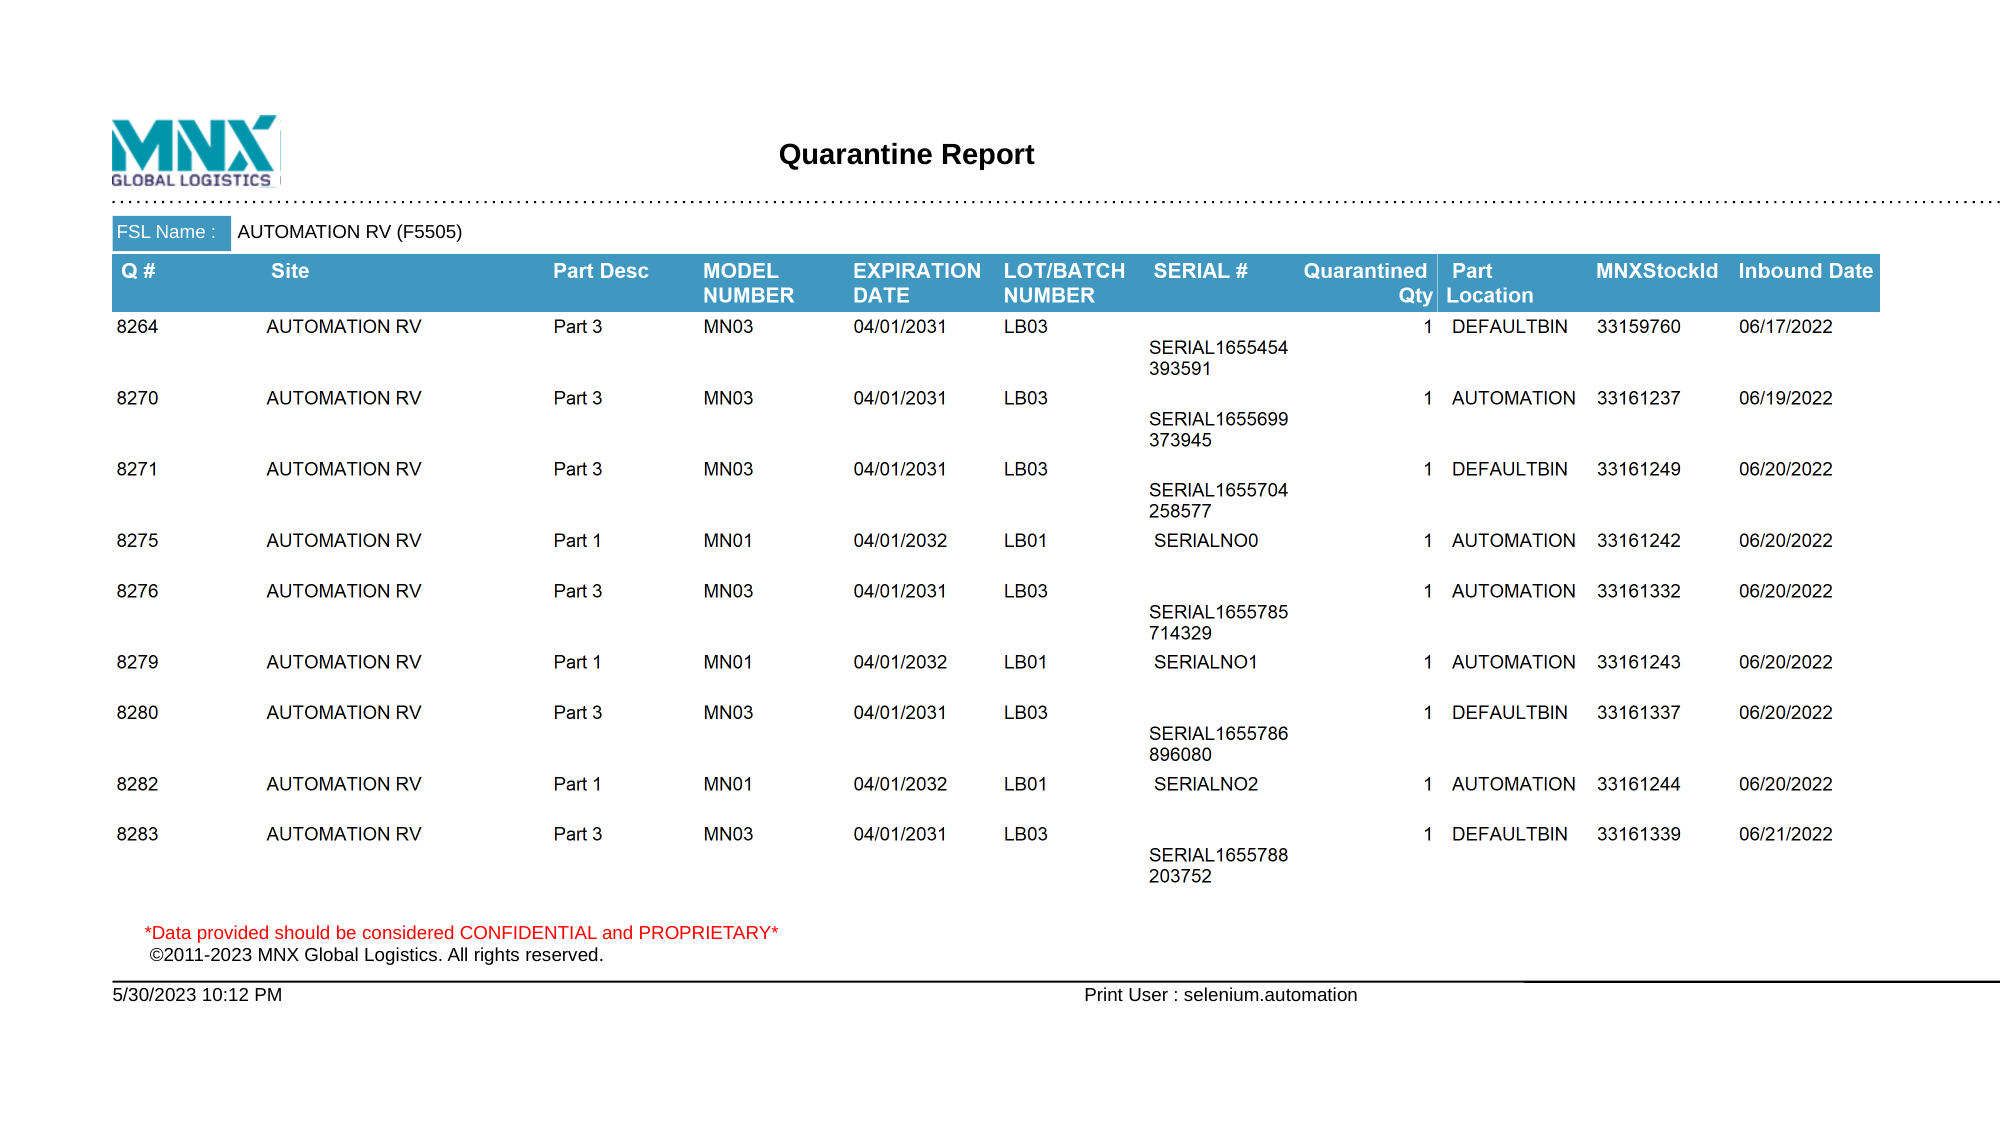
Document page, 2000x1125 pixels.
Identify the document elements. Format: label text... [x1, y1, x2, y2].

picture [112, 115, 323, 188]
text_box *Data provided should be considered CONFIDENTIAL and PROPRIETARY* [144, 920, 1158, 942]
text_box AUTOMATION RV (F5505) [233, 215, 669, 251]
text_box FSL Name : [112, 215, 232, 252]
picture [112, 254, 1880, 892]
text_box Quarantine Report [562, 131, 1252, 173]
text_box ©2011-2023 MNX Global Logistics. All rights reserved. [144, 942, 1158, 964]
text_box Print User : selenium.automation [1055, 983, 1387, 1013]
text_box 5/30/2023 10:12 PM [112, 983, 343, 1013]
